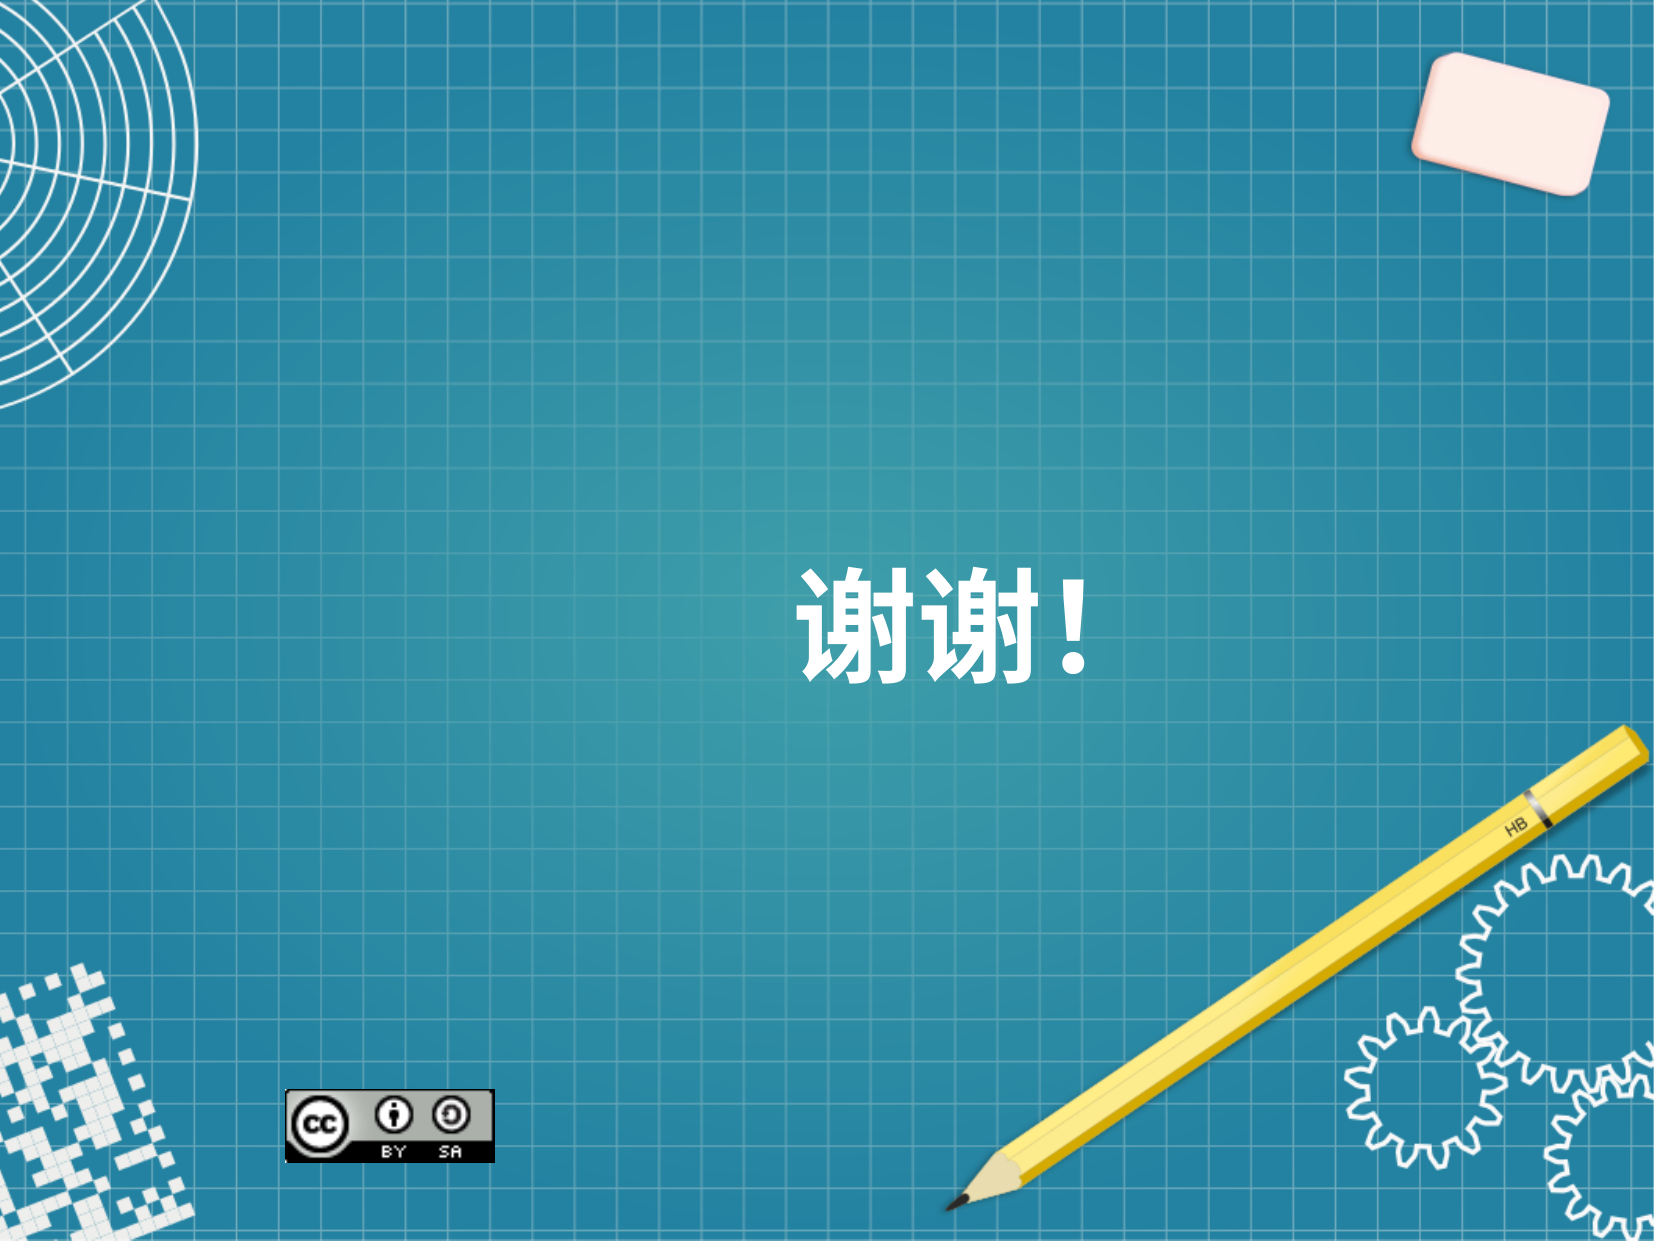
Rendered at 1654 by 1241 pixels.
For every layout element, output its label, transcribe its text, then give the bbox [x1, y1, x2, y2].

text_box 谢谢！ [389, 519, 1571, 727]
picture [0, 0, 1654, 1241]
